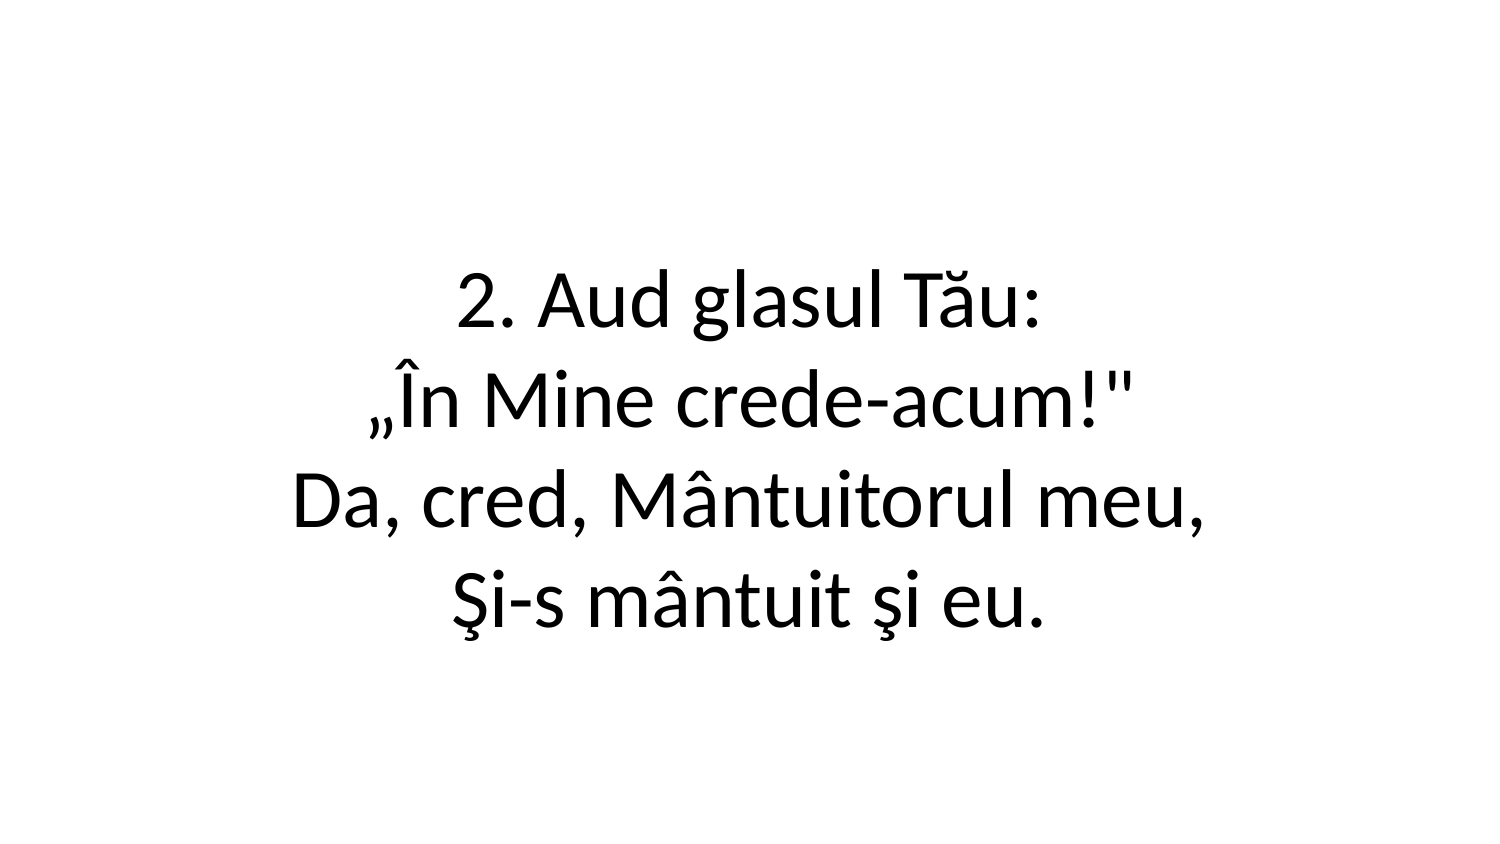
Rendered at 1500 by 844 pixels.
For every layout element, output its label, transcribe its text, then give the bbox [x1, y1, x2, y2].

text_box 2. Aud glasul Tău: „În Mine crede-acum!" Da, cred, Mântuitorul meu, Şi-s mântuit şi eu. [276, 192, 1224, 652]
